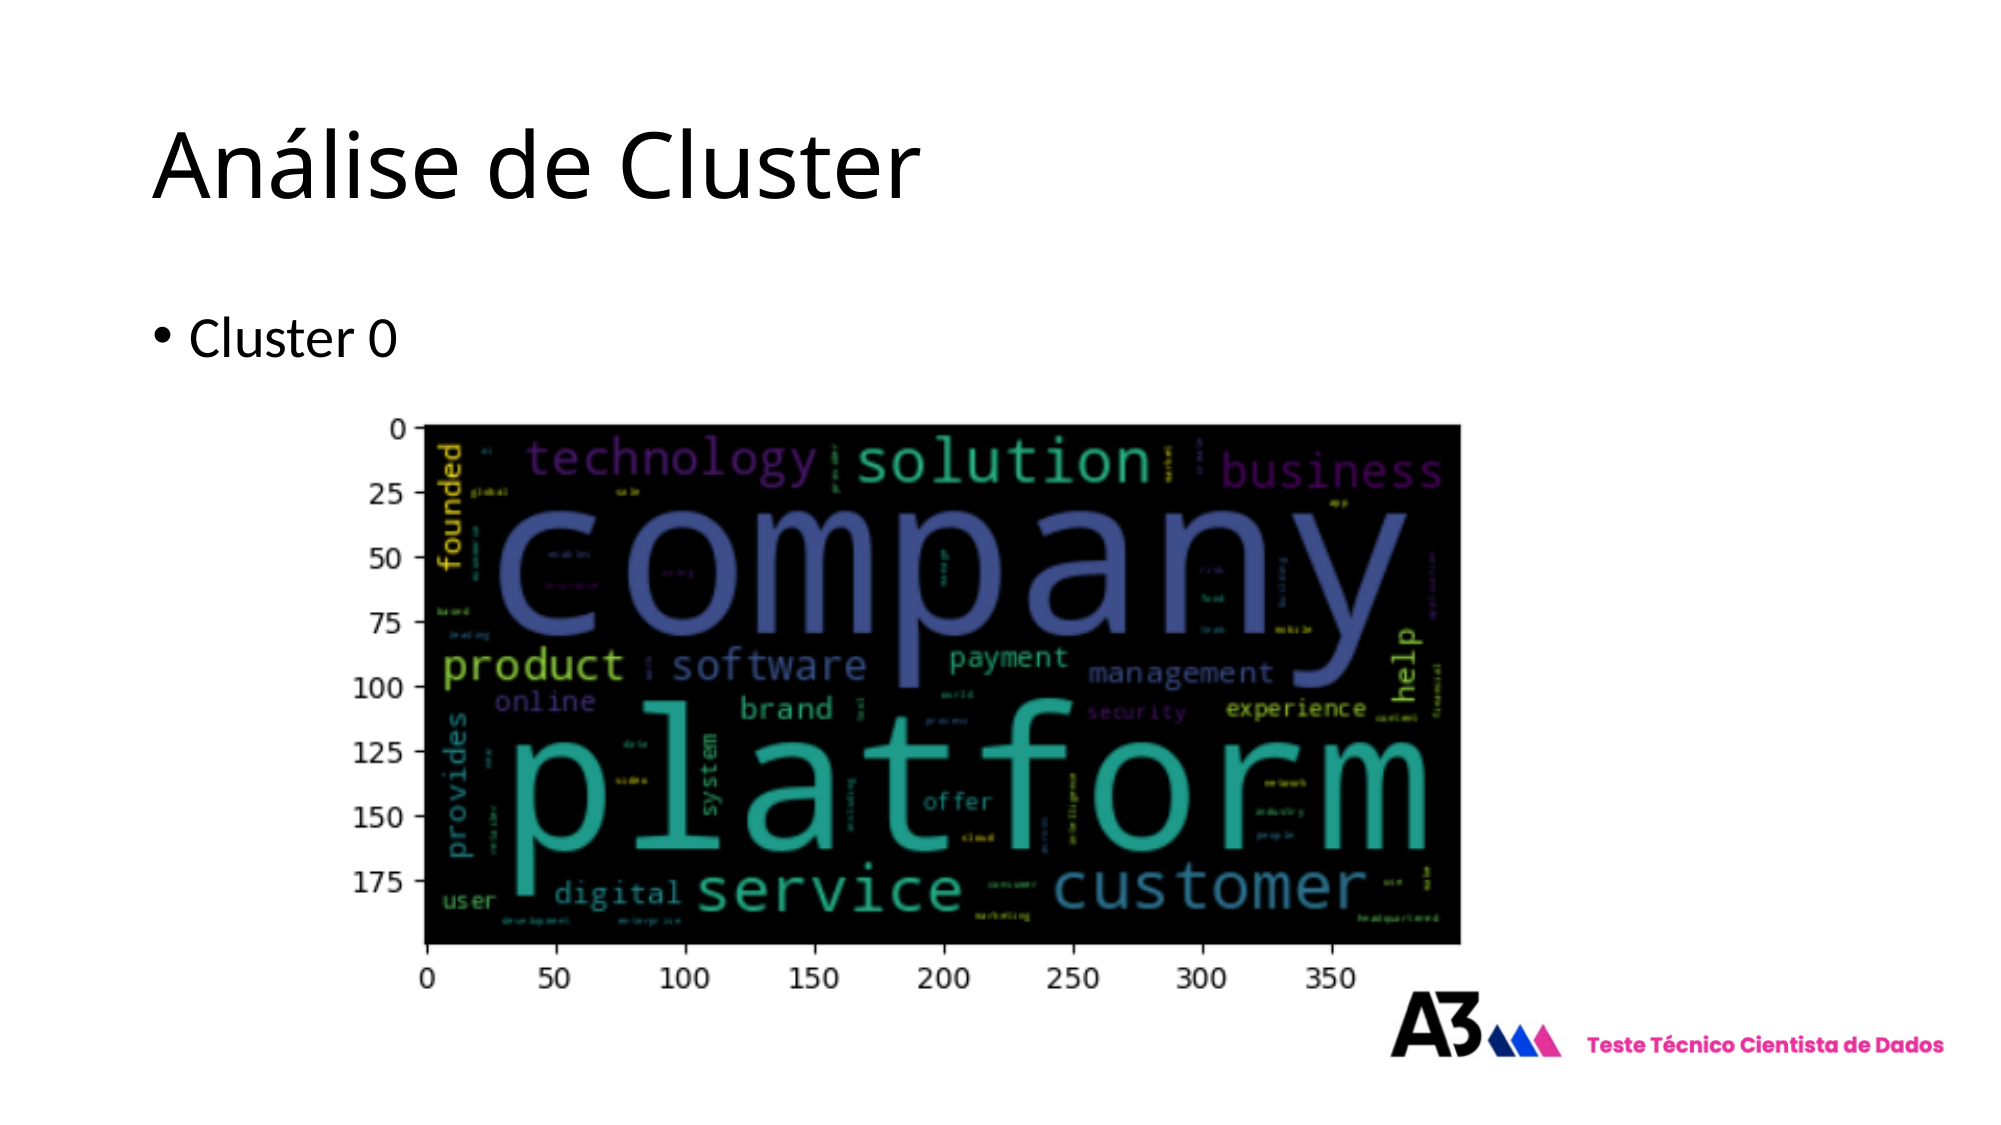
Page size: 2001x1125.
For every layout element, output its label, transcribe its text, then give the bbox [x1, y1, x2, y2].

title Análise de Cluster [137, 59, 1863, 278]
list Cluster 0 [137, 299, 1863, 1014]
picture [329, 396, 1955, 1083]
